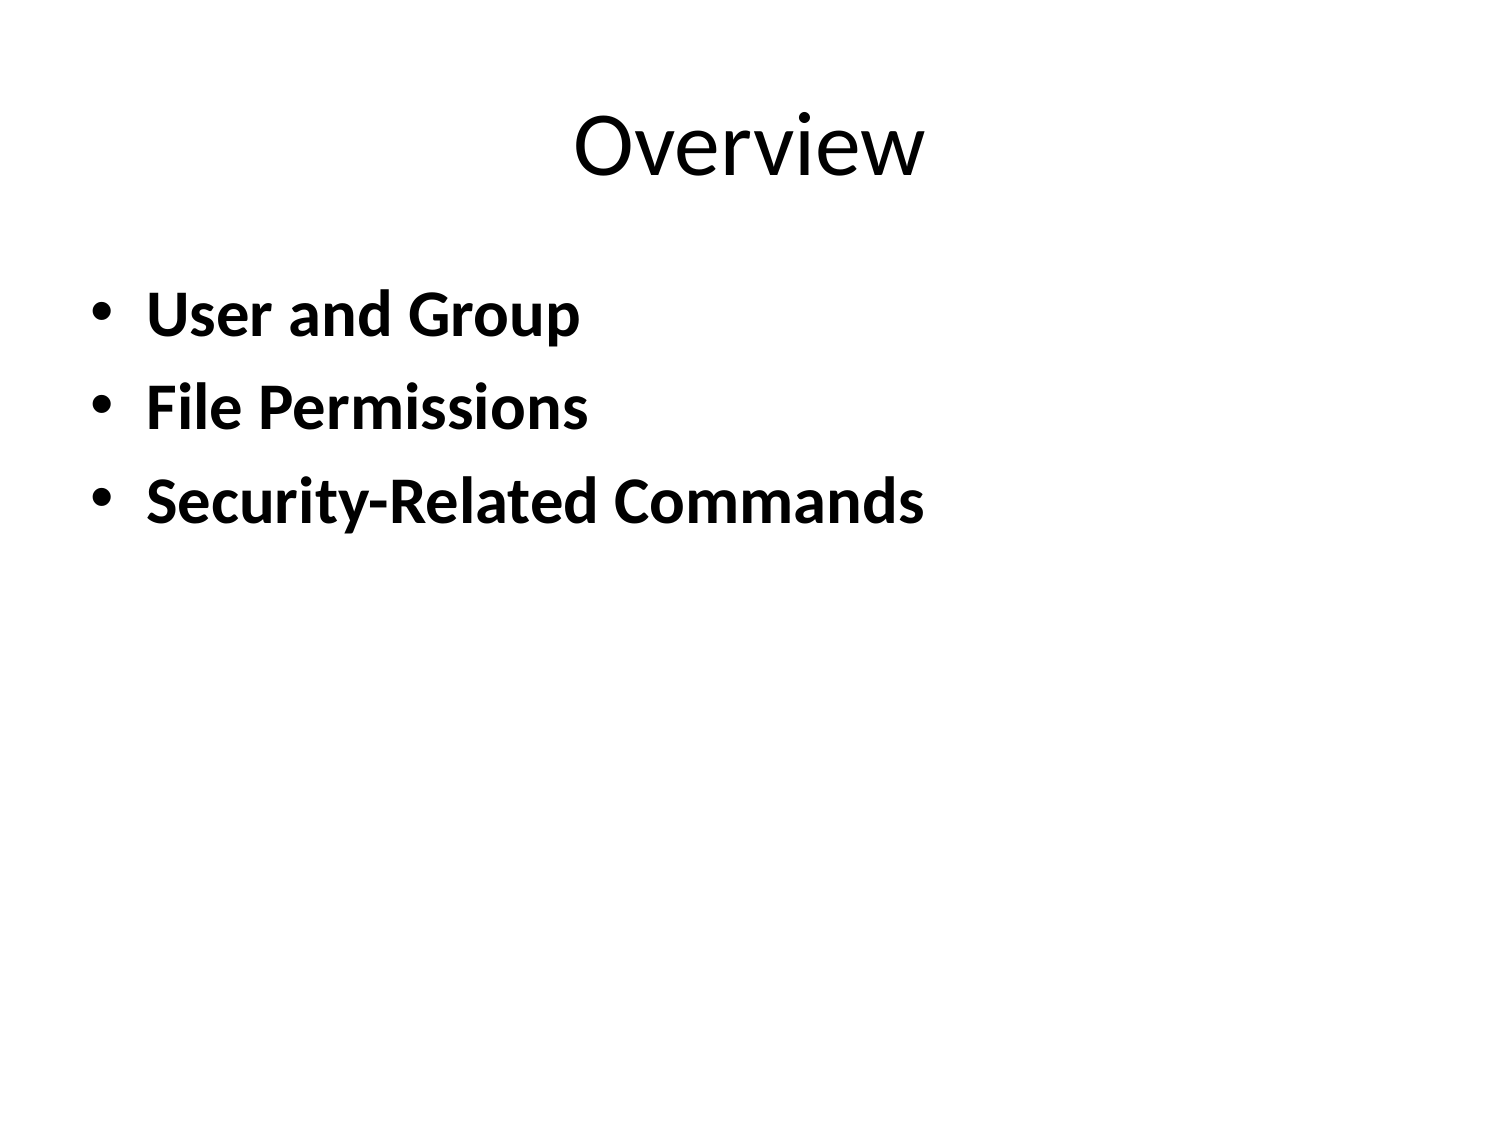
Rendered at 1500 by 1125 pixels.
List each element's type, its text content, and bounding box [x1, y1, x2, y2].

list User and Group File Permissions Security-Related Commands [75, 262, 1425, 1005]
title Overview [75, 45, 1425, 233]
